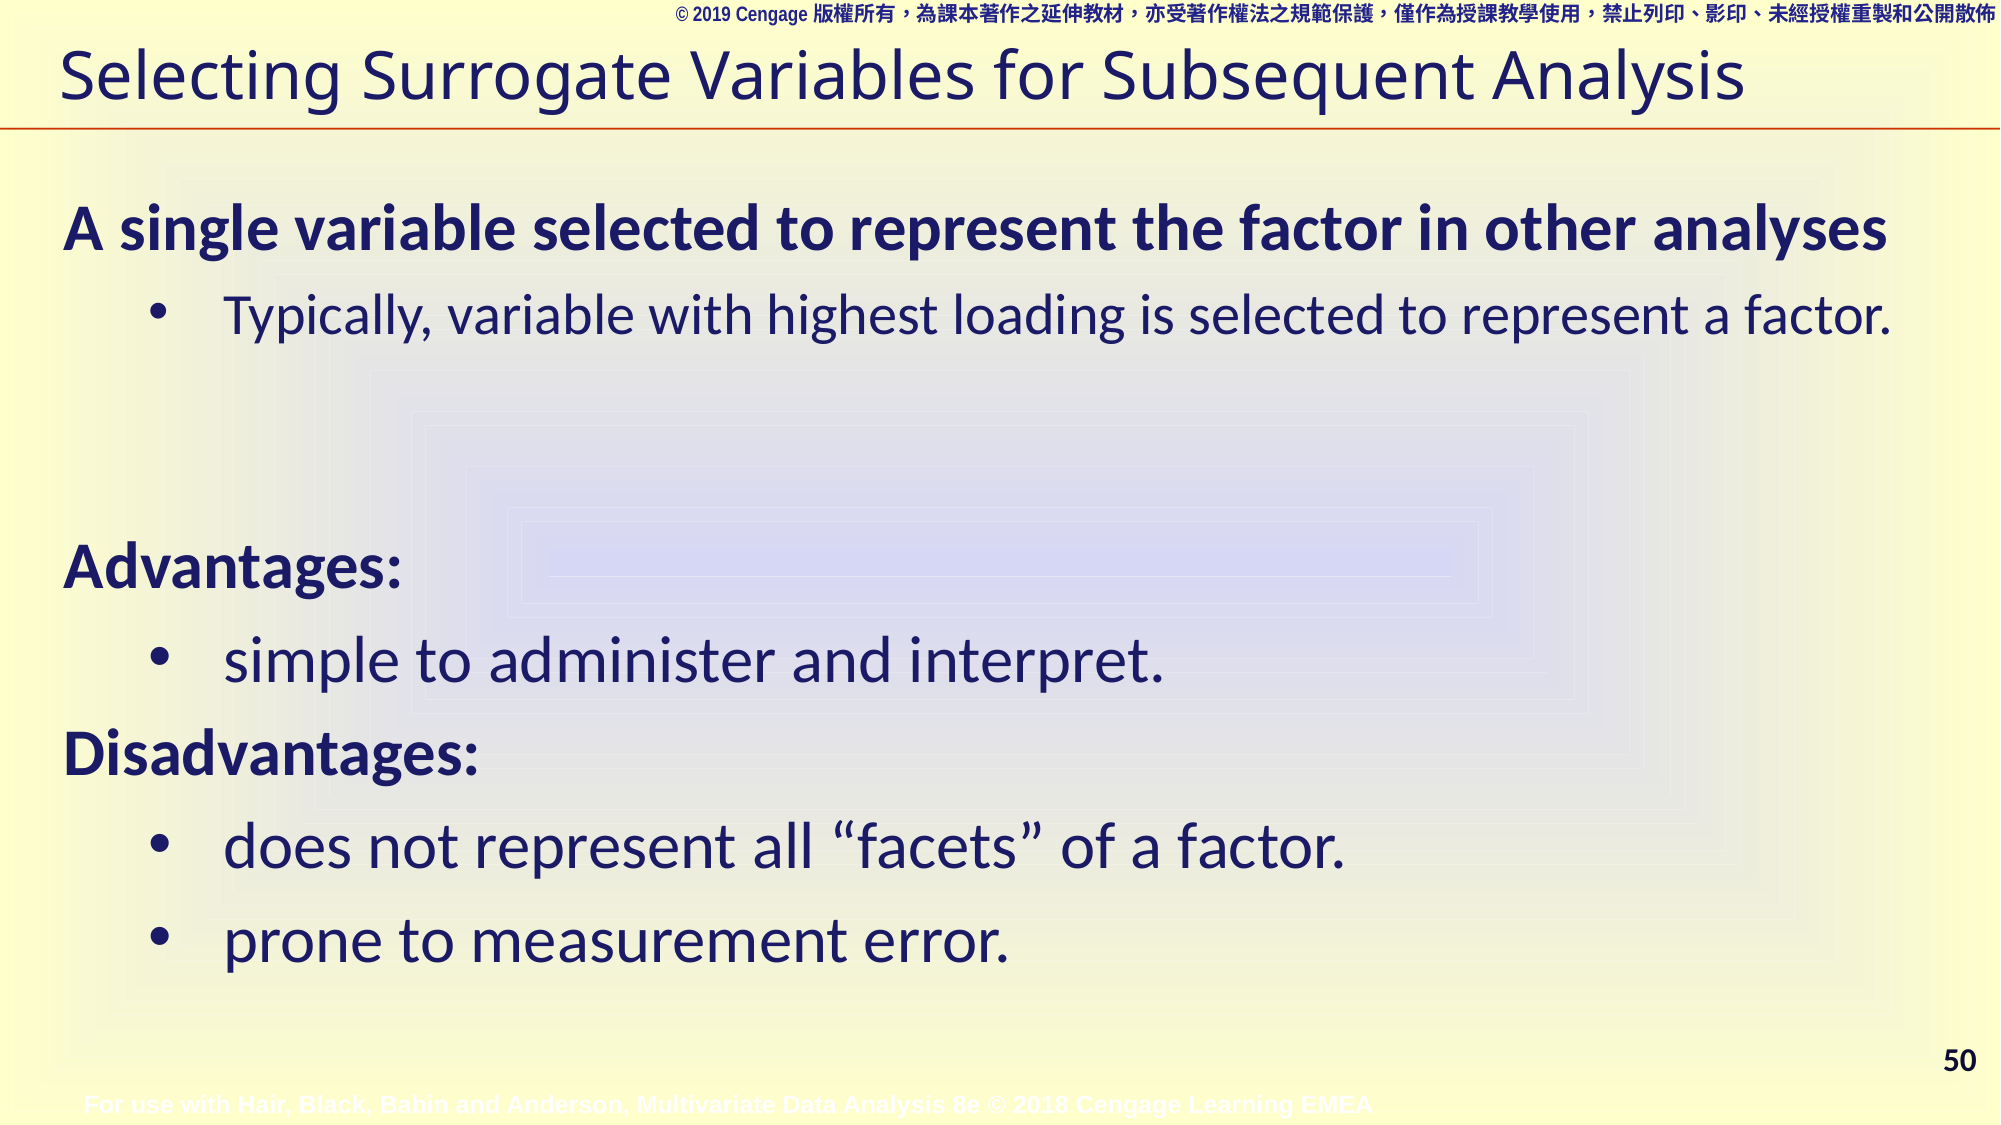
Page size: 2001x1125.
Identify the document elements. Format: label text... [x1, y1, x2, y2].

title Selecting Surrogate Variables for Subsequent Analysis [44, 20, 1921, 126]
slide_number 50 [1913, 1028, 1992, 1089]
list A single variable selected to represent the factor in other analyses Typically, variable with highest loading is selected to represent a factor. Advantages: simple to administer and interpret. Disadvantages: does not represent all “facets” of a factor. prone to measurement error. [48, 176, 1914, 934]
text_box For use with Hair, Black, Babin and Anderson, Multivariate Data Analysis 8e © 2018 Cengage Learning EMEA [0, 1081, 1519, 1125]
